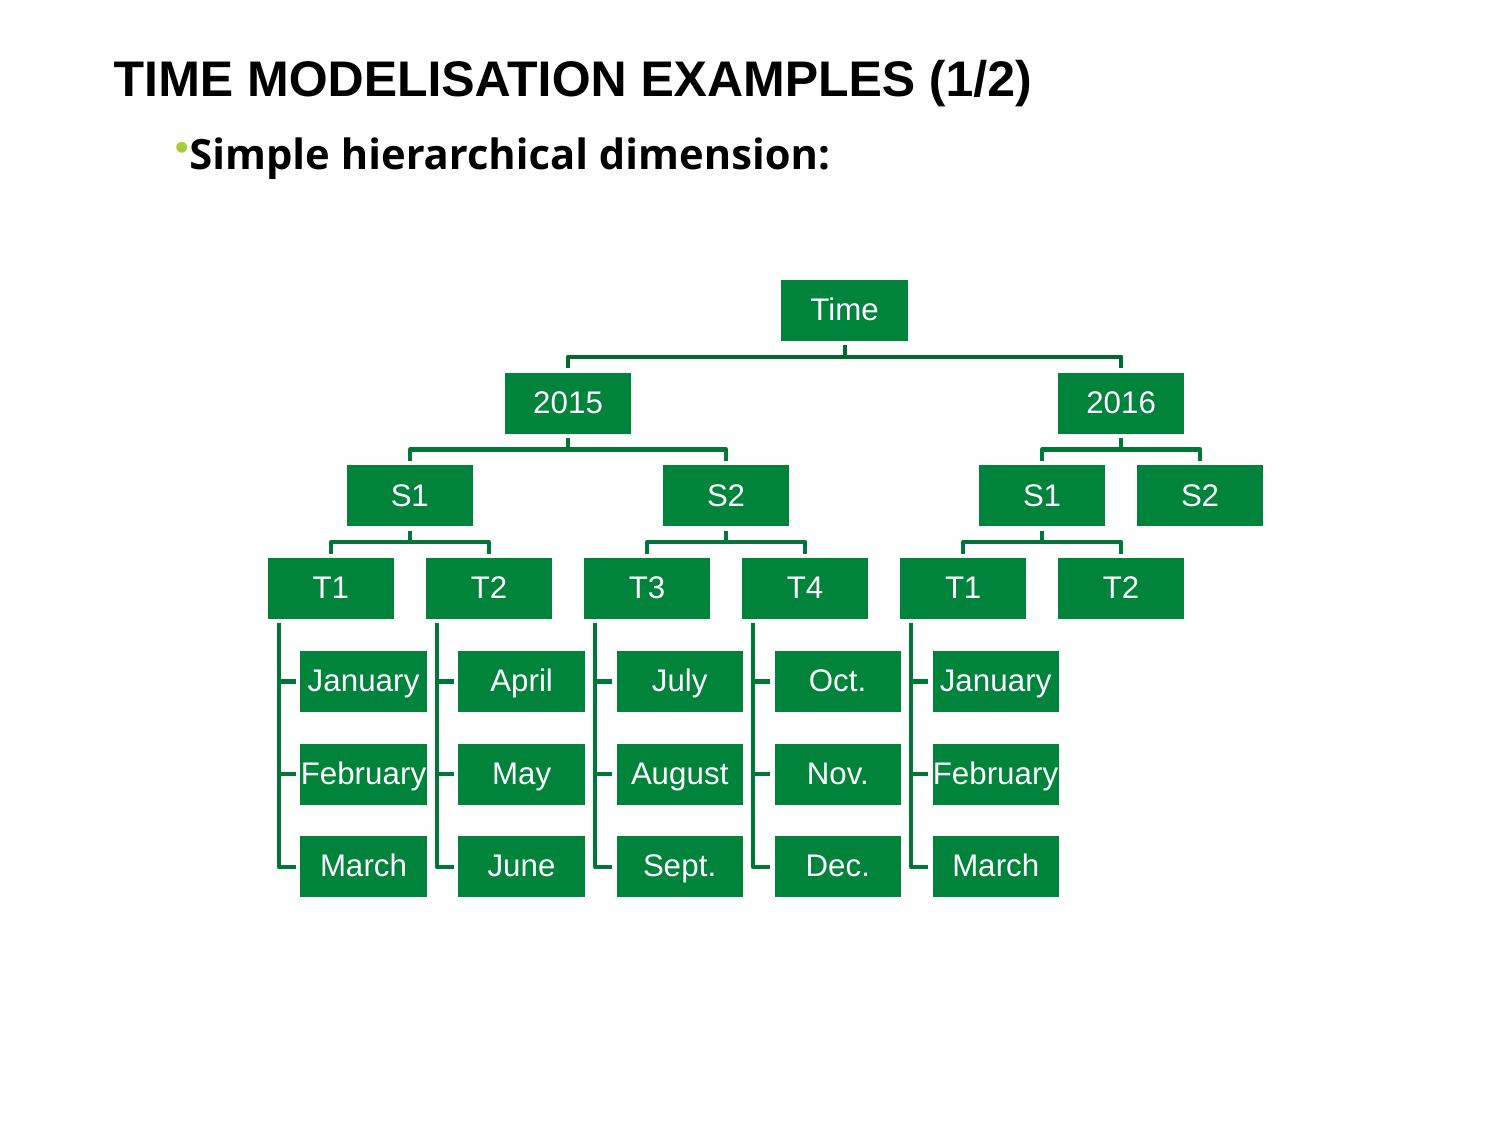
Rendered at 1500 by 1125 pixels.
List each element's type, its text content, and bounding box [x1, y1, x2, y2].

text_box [265, 255, 1266, 923]
title TIME MODELISATION EXAMPLES (1/2) [113, 53, 1433, 120]
list Simple hierarchical dimension: [112, 137, 1422, 610]
